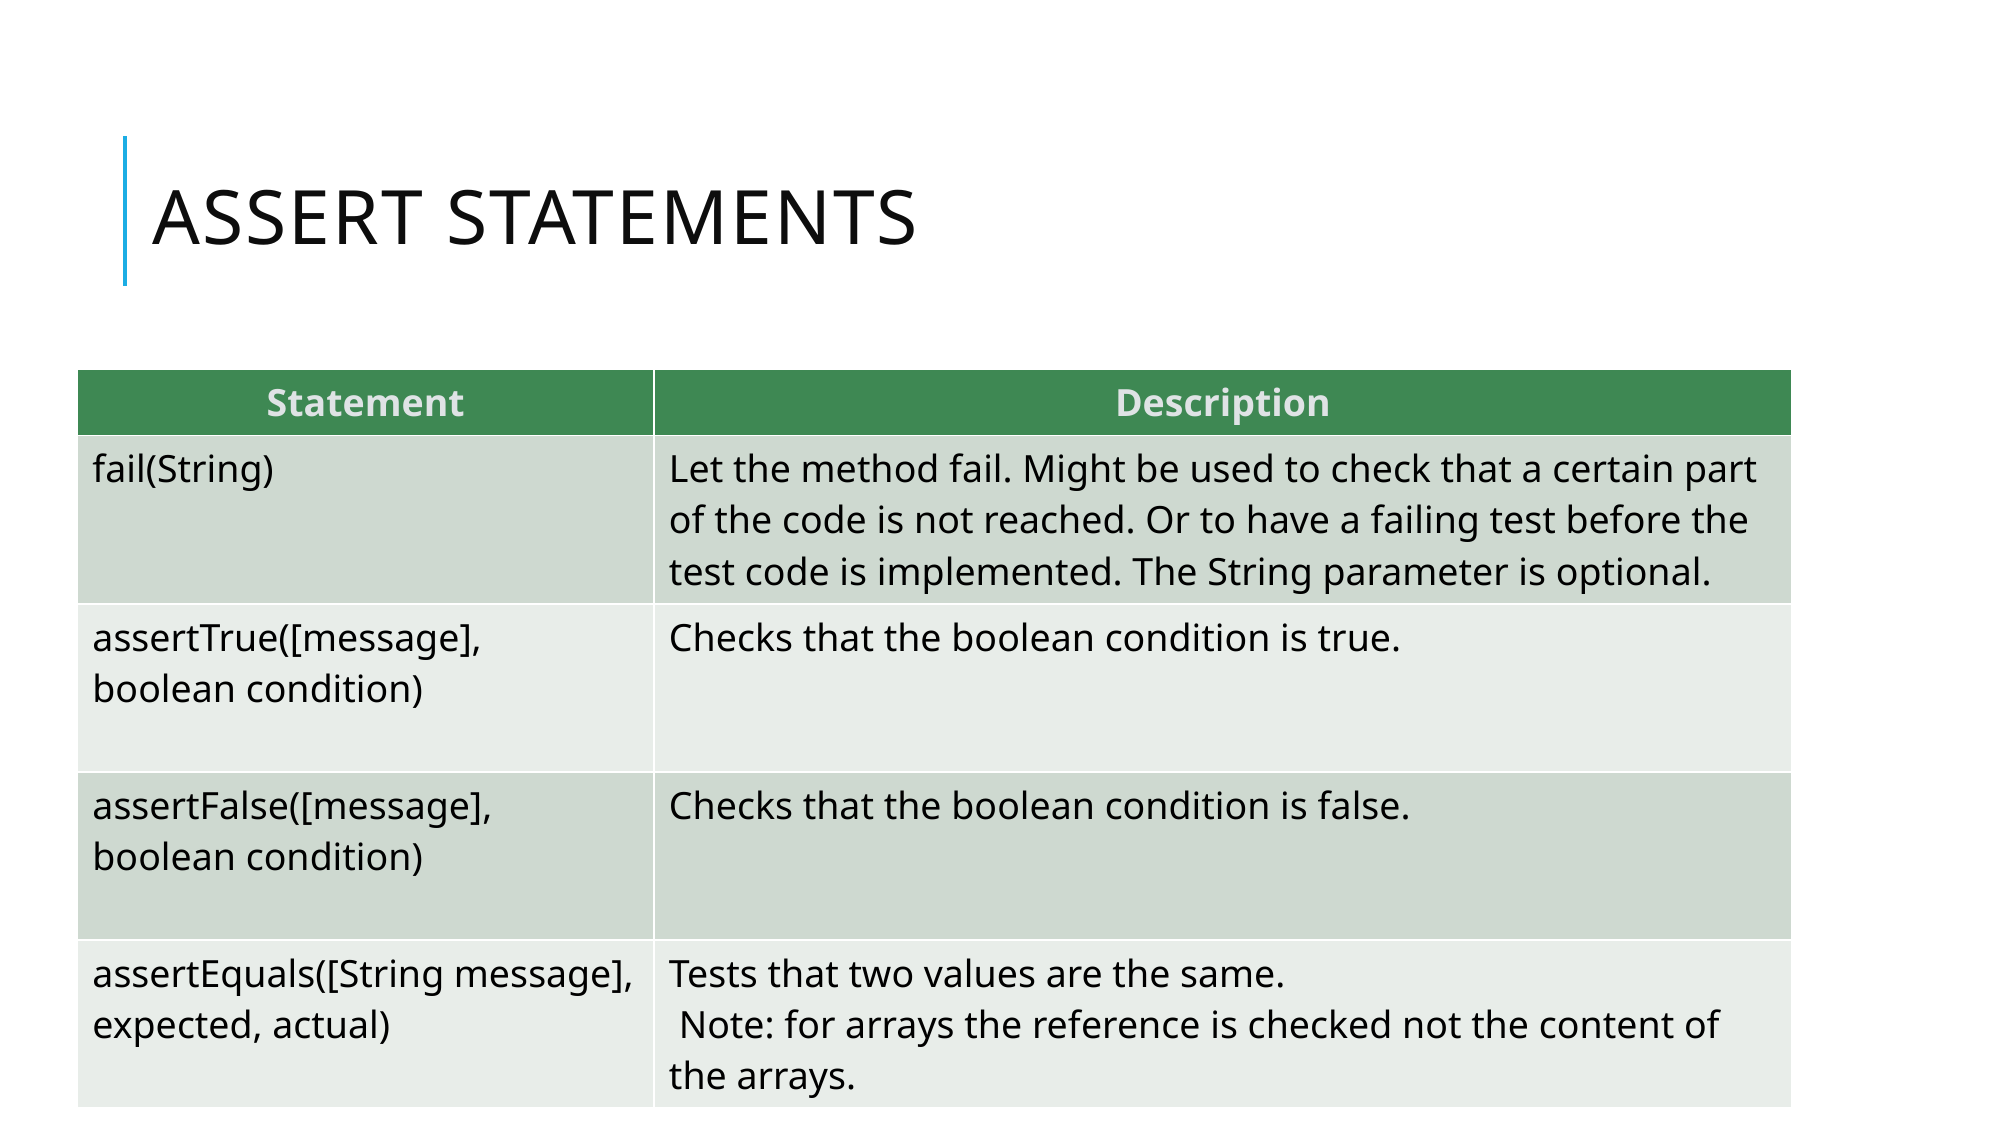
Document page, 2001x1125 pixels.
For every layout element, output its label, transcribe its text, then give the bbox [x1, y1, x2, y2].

table_cell Let the method fail. Might be used to check that a certain part of the code is not reached. Or to have a failing test before the test code is implemented. The String parameter is optional. [655, 436, 1791, 603]
title Assert statements [137, 129, 1638, 317]
table_cell Checks that the boolean condition is true. [655, 605, 1791, 771]
table_header Statement [78, 370, 653, 435]
table_cell assertEquals([String message], expected, actual) [78, 941, 653, 1107]
table_cell assertTrue([message], boolean condition) [78, 605, 653, 771]
table_cell Checks that the boolean condition is false. [655, 773, 1791, 939]
table_cell Tests that two values are the same. Note: for arrays the reference is checked not the content of the arrays. [655, 941, 1791, 1107]
table_cell assertFalse([message], boolean condition) [78, 773, 653, 939]
table_header Description [655, 370, 1791, 435]
table_cell fail(String) [78, 436, 653, 603]
